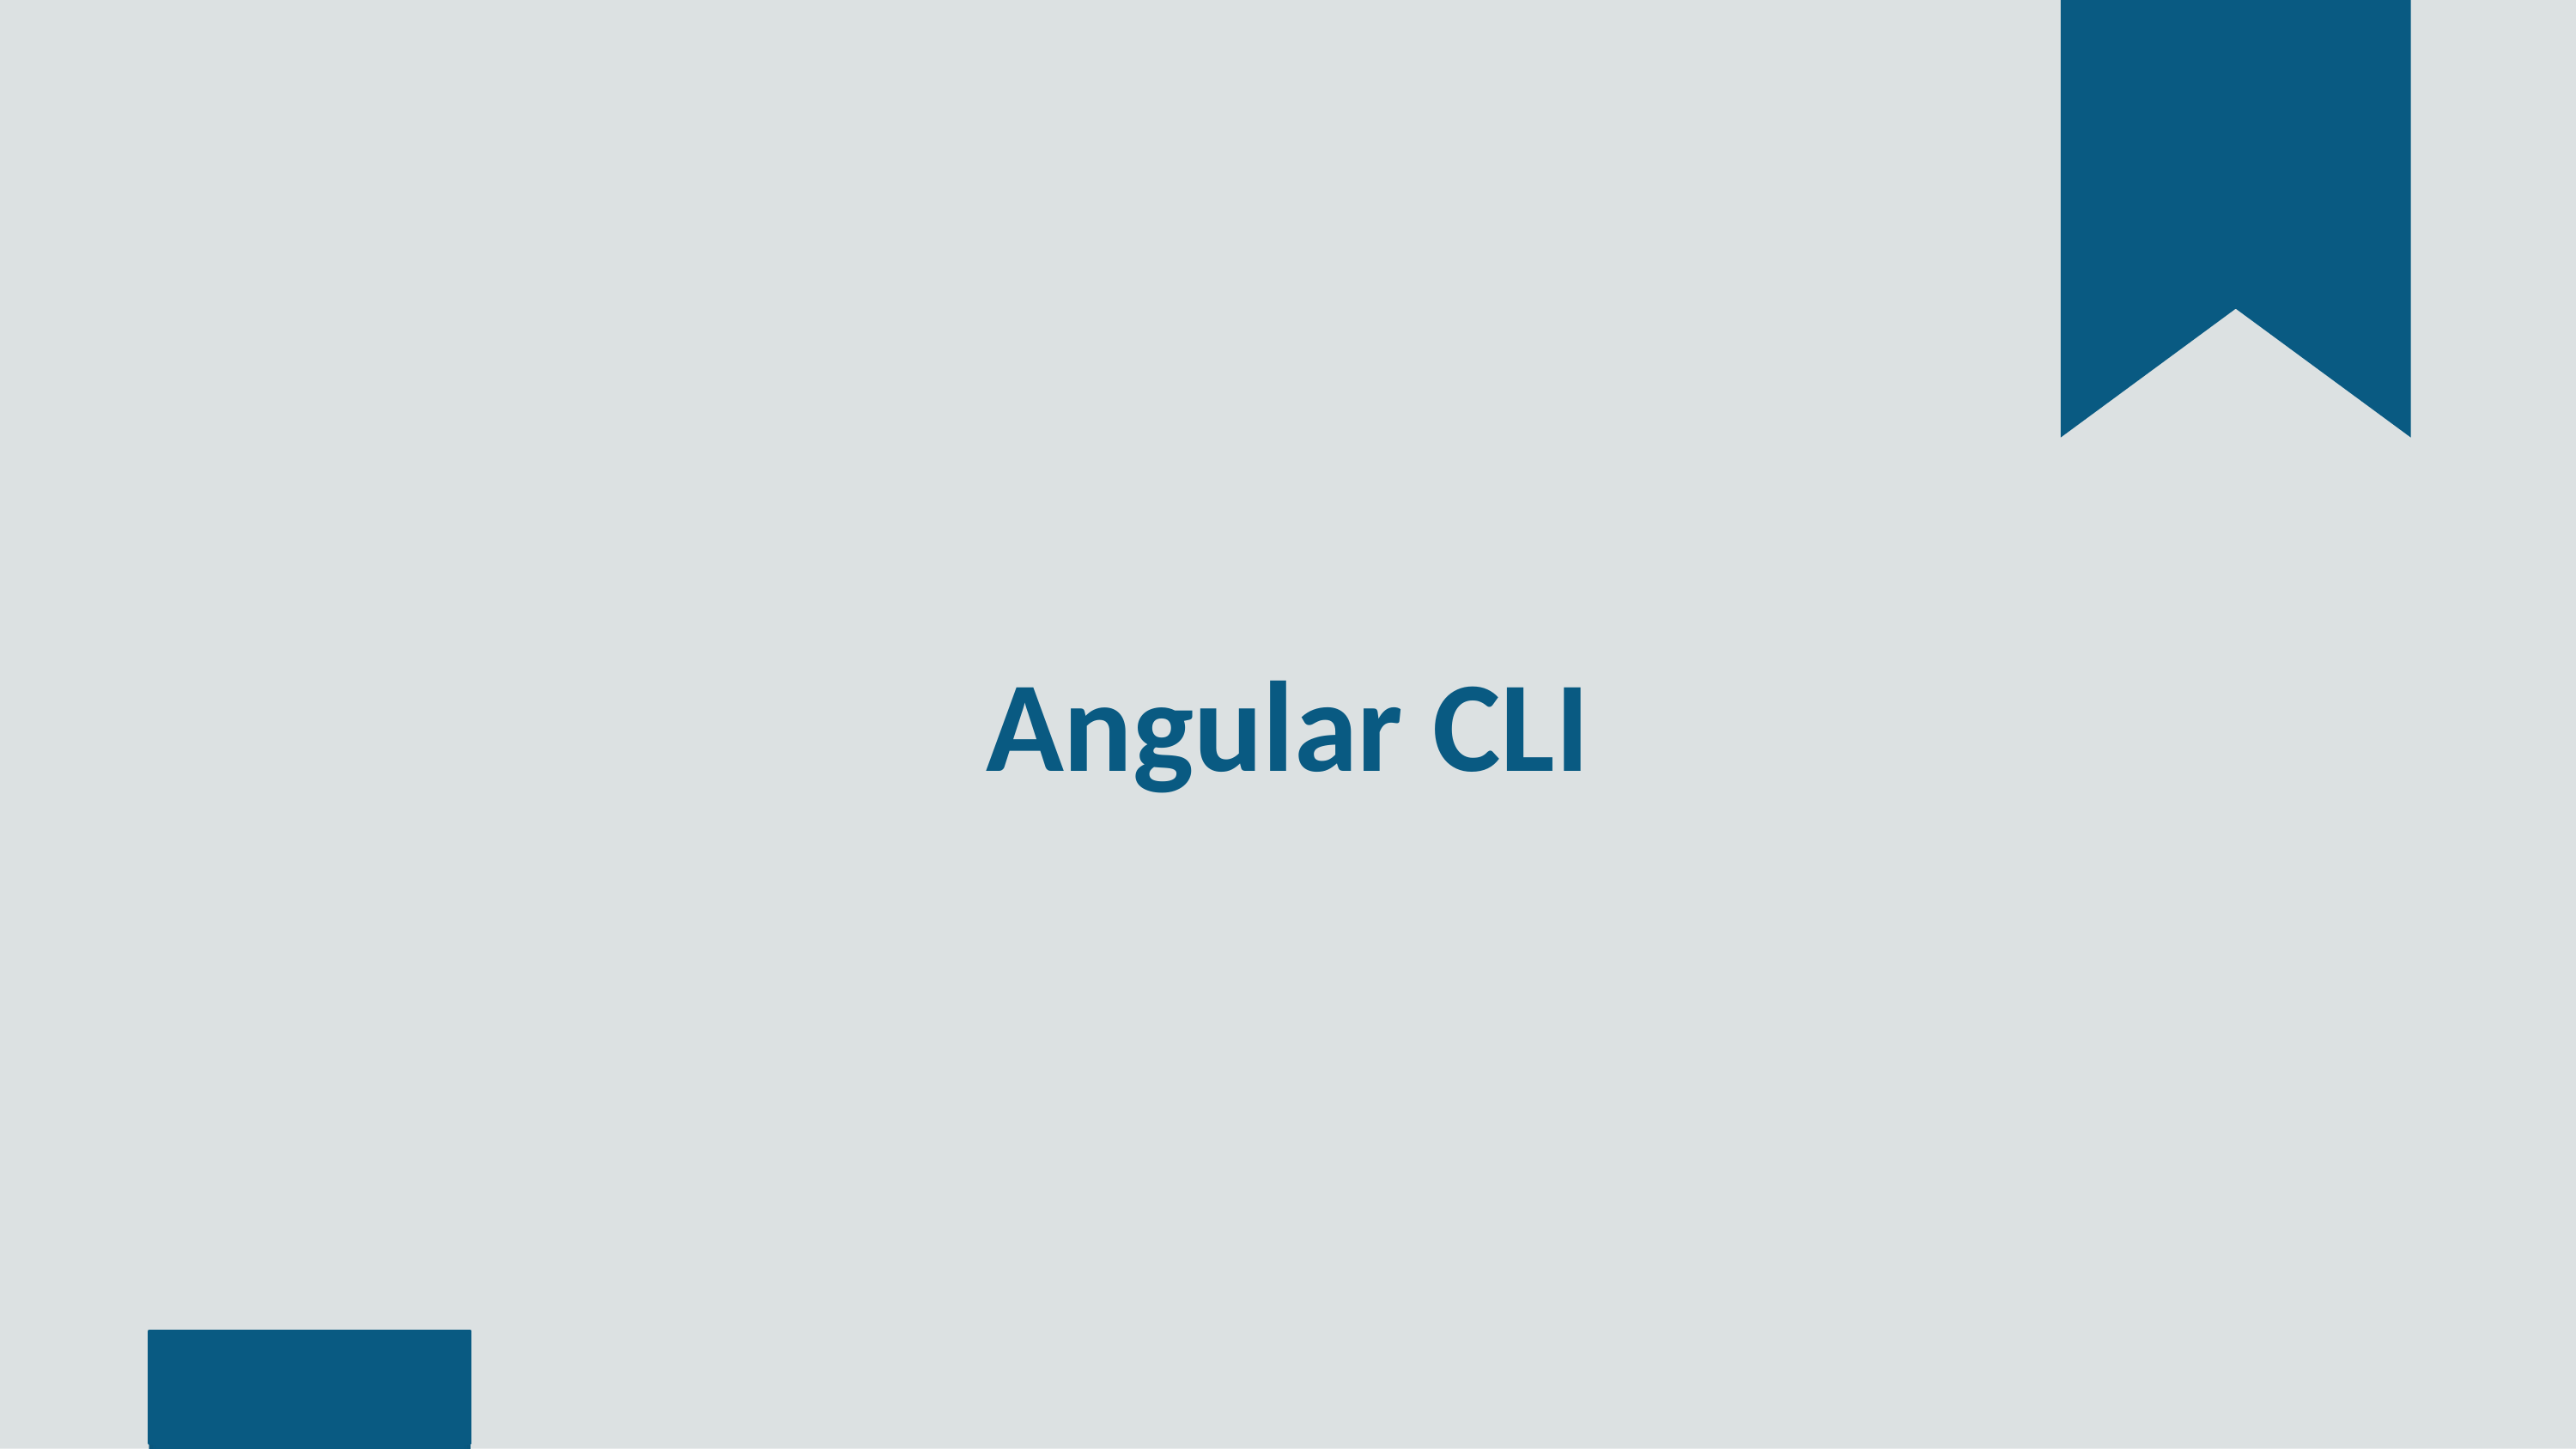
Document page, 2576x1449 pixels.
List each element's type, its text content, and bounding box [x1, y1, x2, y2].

title Angular CLI [984, 640, 1590, 952]
